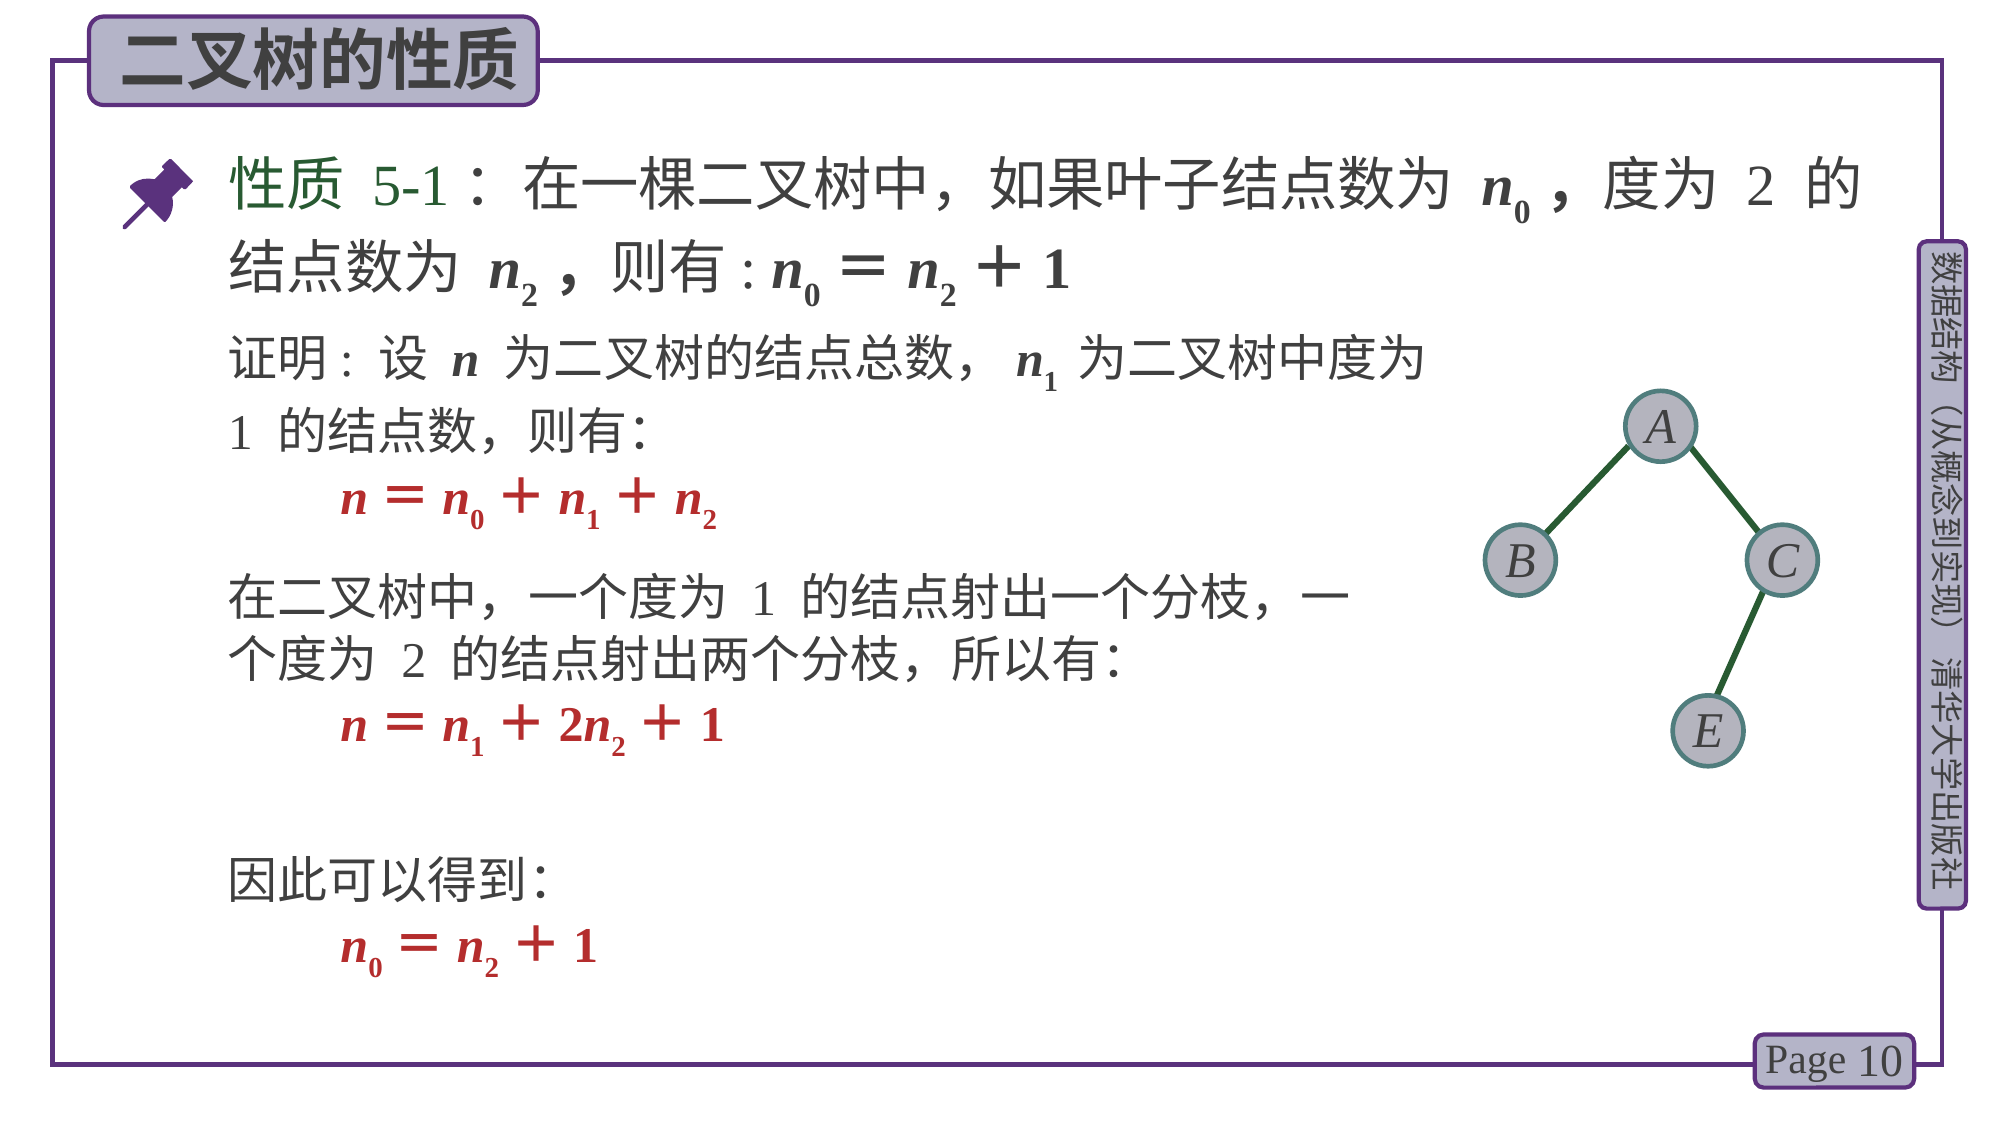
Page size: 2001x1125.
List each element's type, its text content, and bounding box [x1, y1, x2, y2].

text_box 二叉树的性质 [104, 10, 550, 105]
text_box 在二叉树中，一个度为 1 的结点射出一个分枝，一个度为 2 的结点射出两个分枝，所以有： n＝n1＋2n2＋1 [228, 555, 1386, 770]
text_box 因此可以得到： n0＝n2＋1 [228, 838, 1386, 992]
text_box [1484, 390, 1818, 767]
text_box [122, 139, 1896, 323]
text_box [87, 15, 529, 107]
text_box 证明: 设 n 为二叉树的结点总数，n1 为二叉树中度为 1 的结点数，则有： n＝n0＋n1＋n2 [228, 327, 1438, 543]
